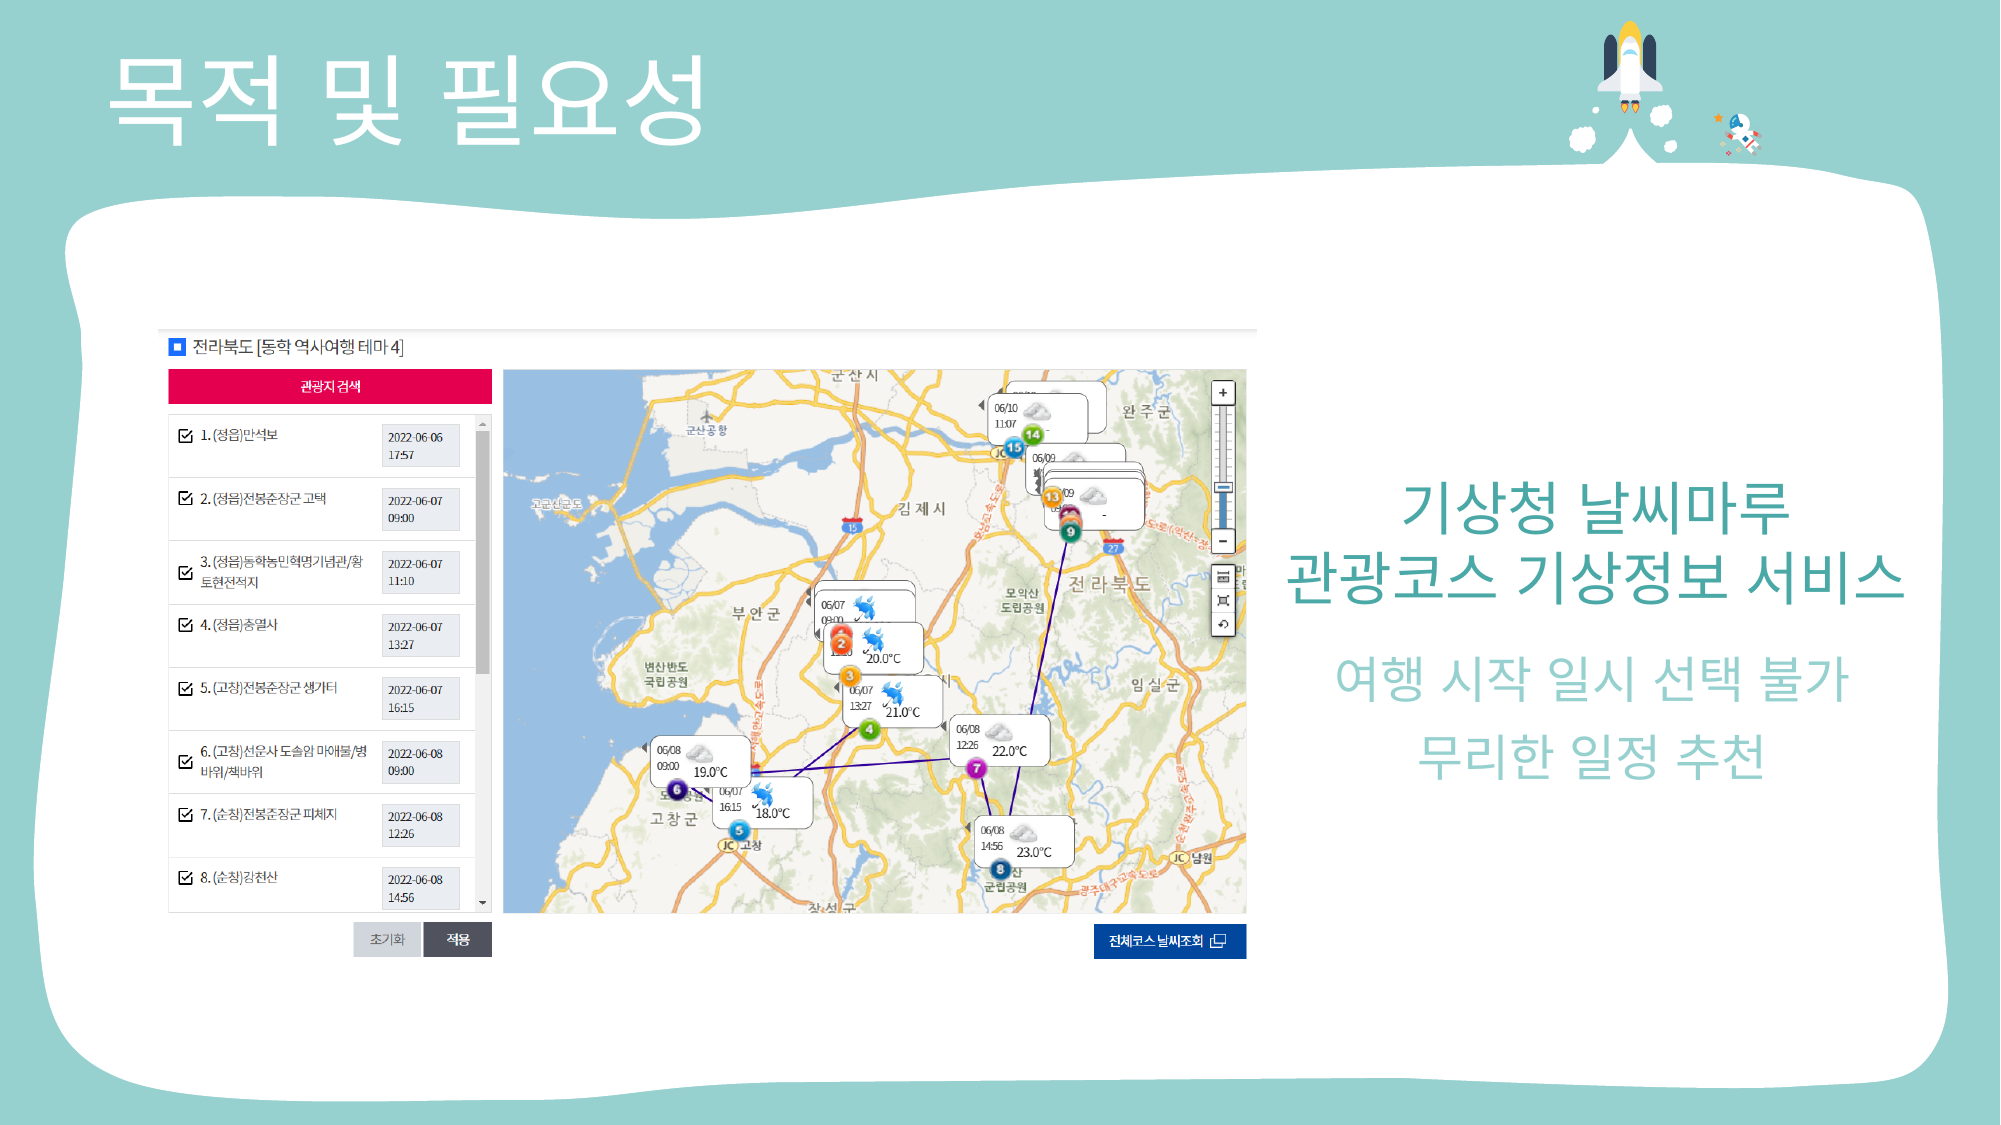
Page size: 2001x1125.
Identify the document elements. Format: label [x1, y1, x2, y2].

text_box [33, 20, 1949, 1102]
picture [158, 326, 1257, 963]
